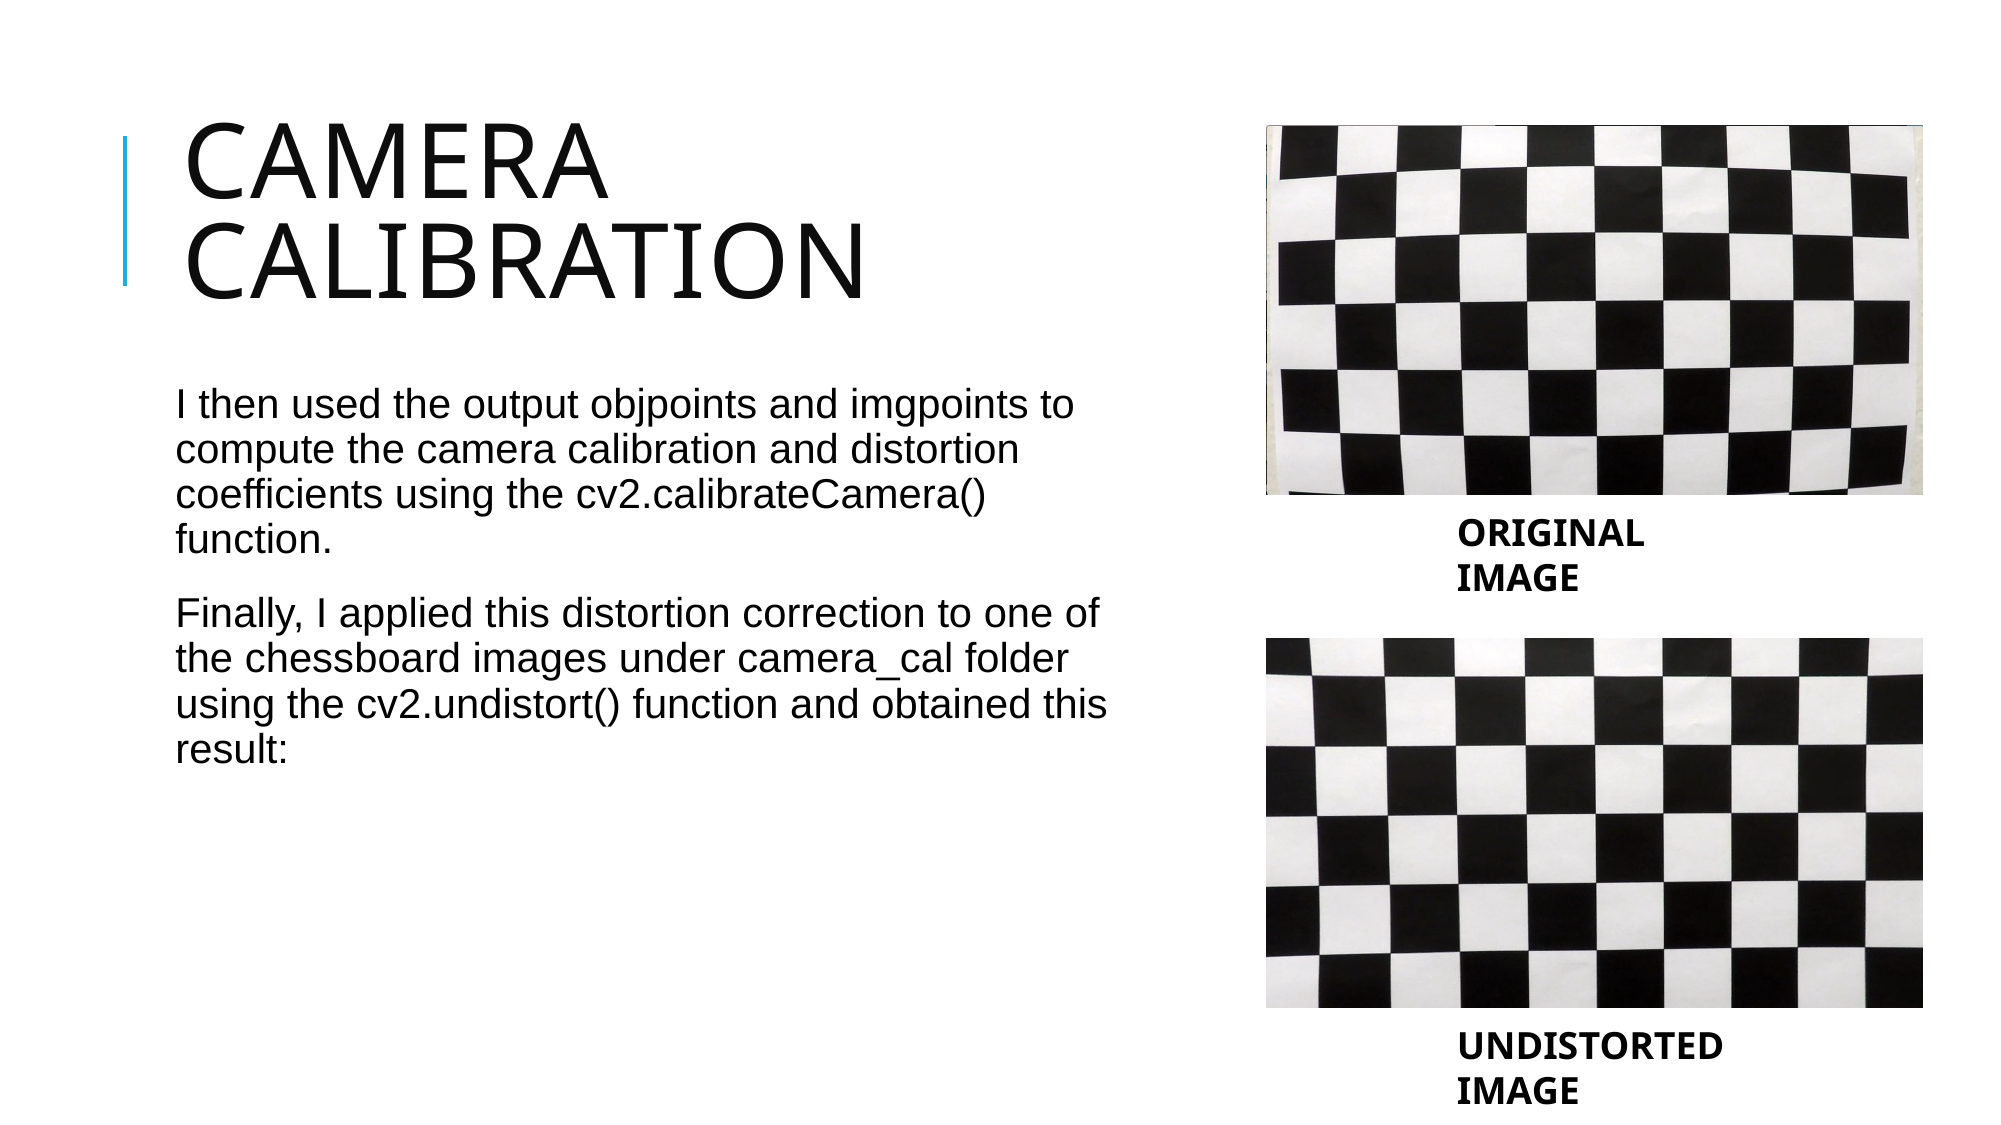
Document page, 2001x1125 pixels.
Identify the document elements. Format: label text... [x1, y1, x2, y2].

title Camera Calibration [168, 96, 1164, 342]
picture [1266, 638, 1923, 1008]
text_box UNDISTORTED IMAGE [1442, 1016, 1863, 1120]
text_box ORIGINAL IMAGE [1442, 503, 1780, 607]
list I then used the output objpoints and imgpoints to compute the camera calibration and distortion coefficients using the cv2.calibrateCamera() function. Finally, I applied this distortion correction to one of the chessboard images under camera_cal folder using the cv2.undistort() function and obtained this result: [168, 375, 1164, 1035]
picture [1266, 125, 1923, 496]
